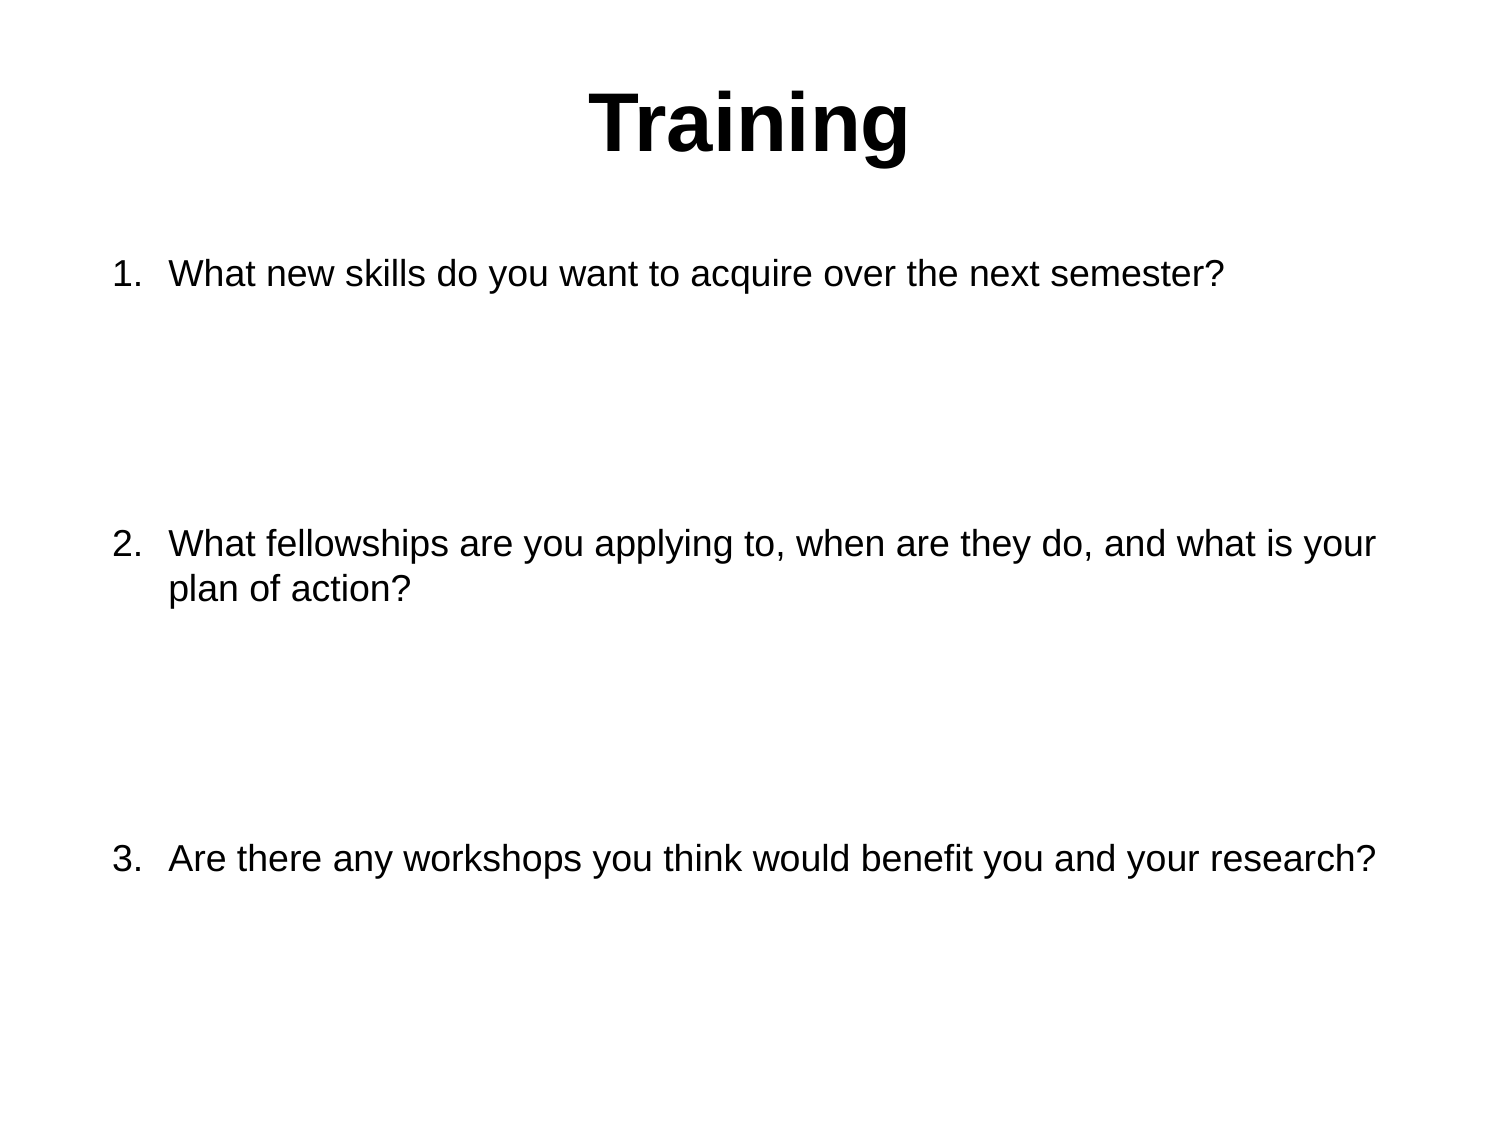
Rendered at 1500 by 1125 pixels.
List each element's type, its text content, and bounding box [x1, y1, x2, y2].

text_box Training [0, 60, 1500, 176]
text_box What new skills do you want to acquire over the next semester? What fellowships are you applying to, when are they do, and what is your plan of action? Are there any workshops you think would benefit you and your research? [97, 241, 1403, 932]
